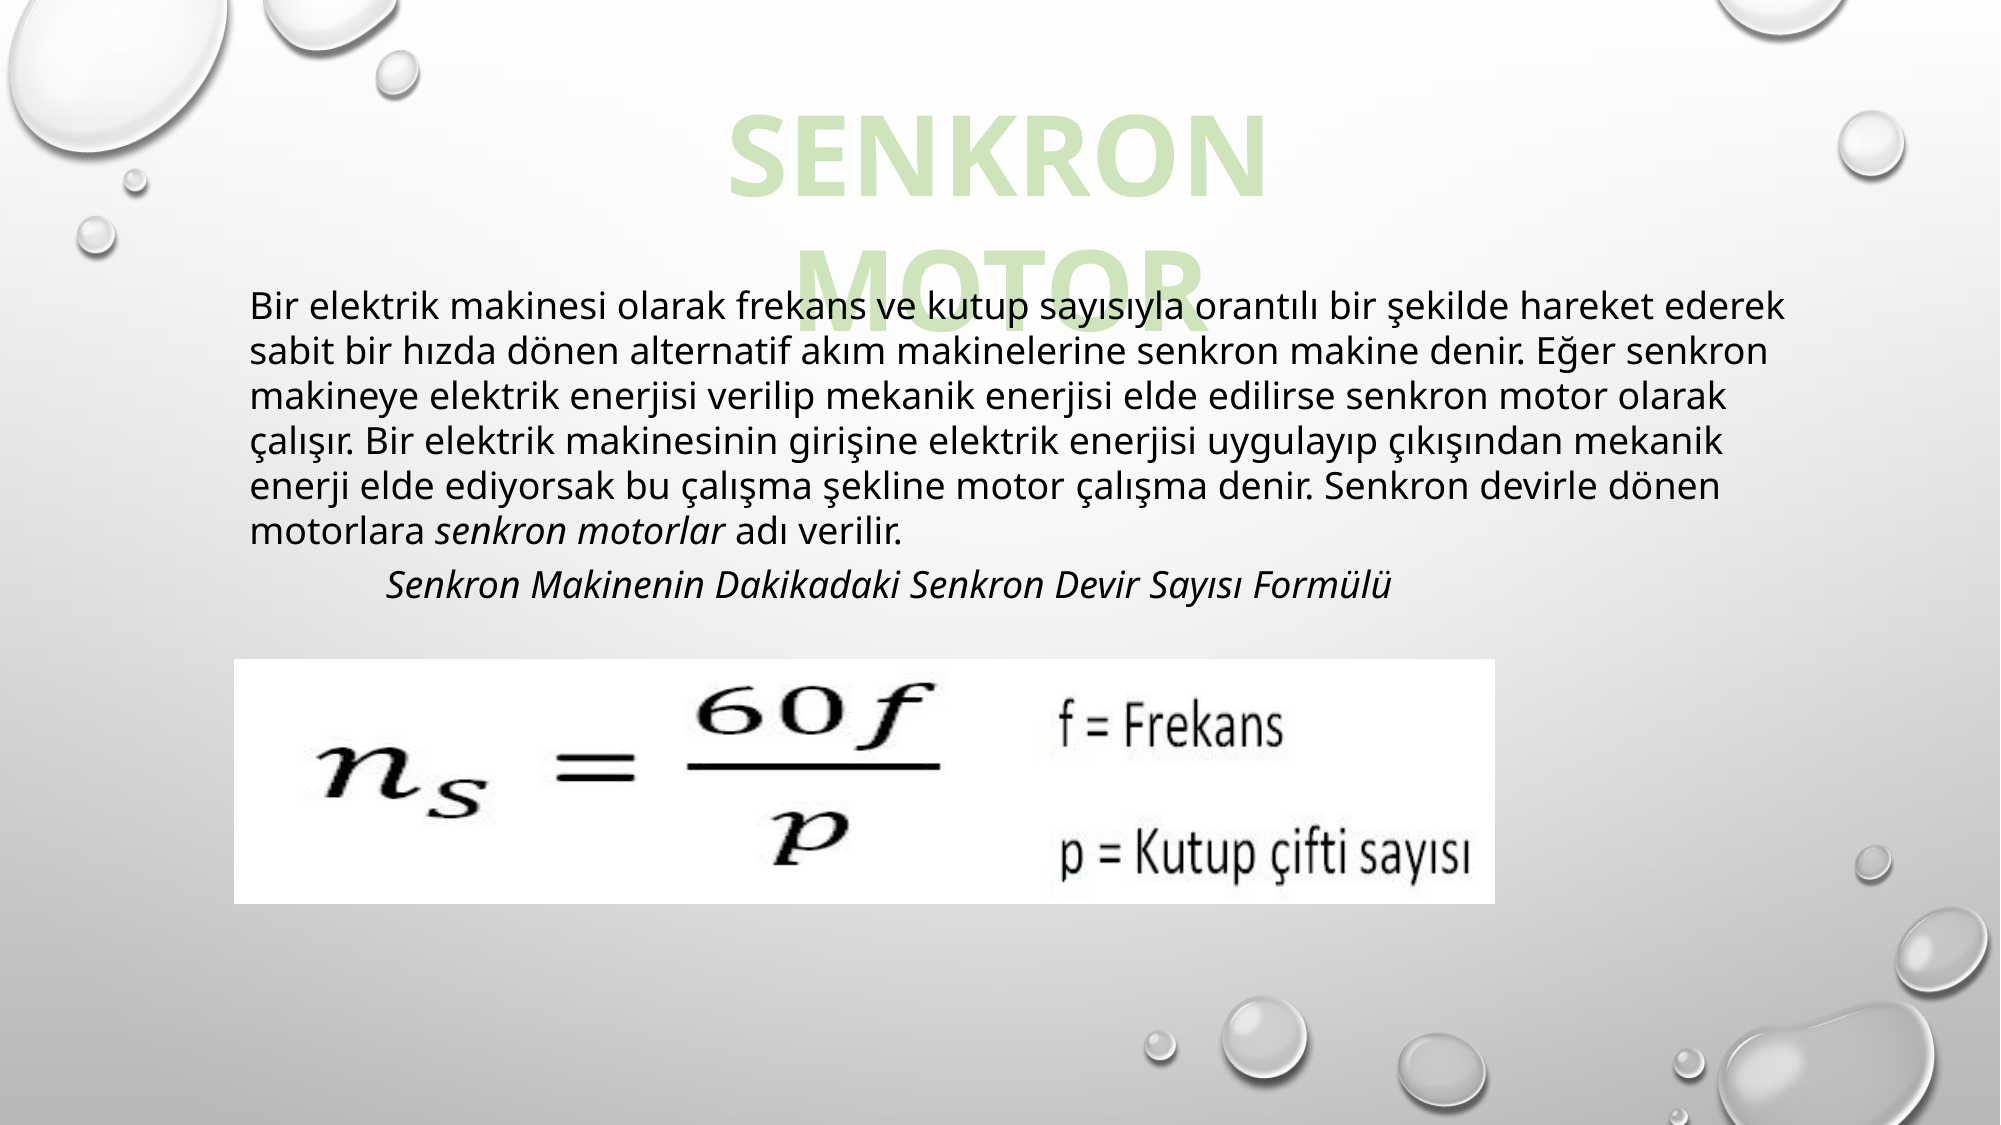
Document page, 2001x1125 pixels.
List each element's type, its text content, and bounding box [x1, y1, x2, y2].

picture [0, 0, 2000, 1125]
text_box Senkron Makinenin Dakikadaki Senkron Devir Sayısı Formülü [370, 553, 1629, 660]
text_box SENKRON MOTOR [539, 75, 1460, 228]
text_box Bir elektrik makinesi olarak frekans ve kutup sayısıyla orantılı bir şekilde hareket ederek sabit bir hızda dönen alternatif akım makinelerine senkron makine denir. Eğer senkron makineye elektrik enerjisi verilip mekanik enerjisi elde edilirse senkron motor olarak çalışır. Bir elektrik makinesinin girişine elektrik enerjisi uygulayıp çıkışından mekanik enerji elde ediyorsak bu çalışma şekline motor çalışma denir. Senkron devirle dönen motorlara senkron motorlar adı verilir. [234, 274, 1818, 563]
